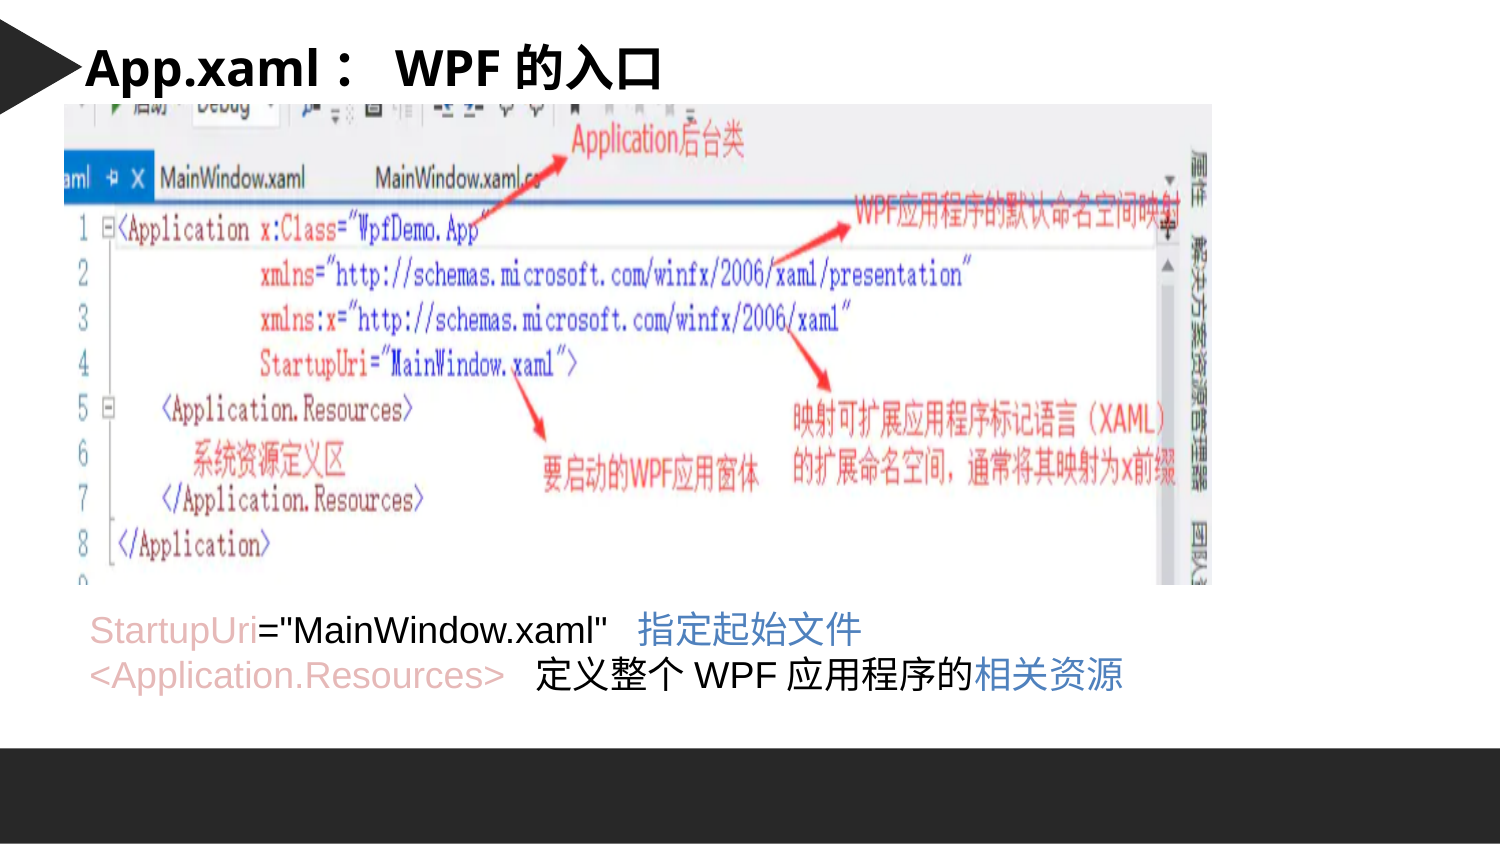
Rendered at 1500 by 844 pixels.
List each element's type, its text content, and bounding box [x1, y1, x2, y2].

picture [63, 104, 1212, 585]
text_box [0, 748, 1500, 844]
text_box StartupUri="MainWindow.xaml" 指定起始文件 <Application.Resources> 定义整个WPF应用程序的相关资源 [64, 598, 1271, 704]
text_box App.xaml：WPF的入口 [70, 29, 679, 104]
text_box [0, 19, 83, 115]
